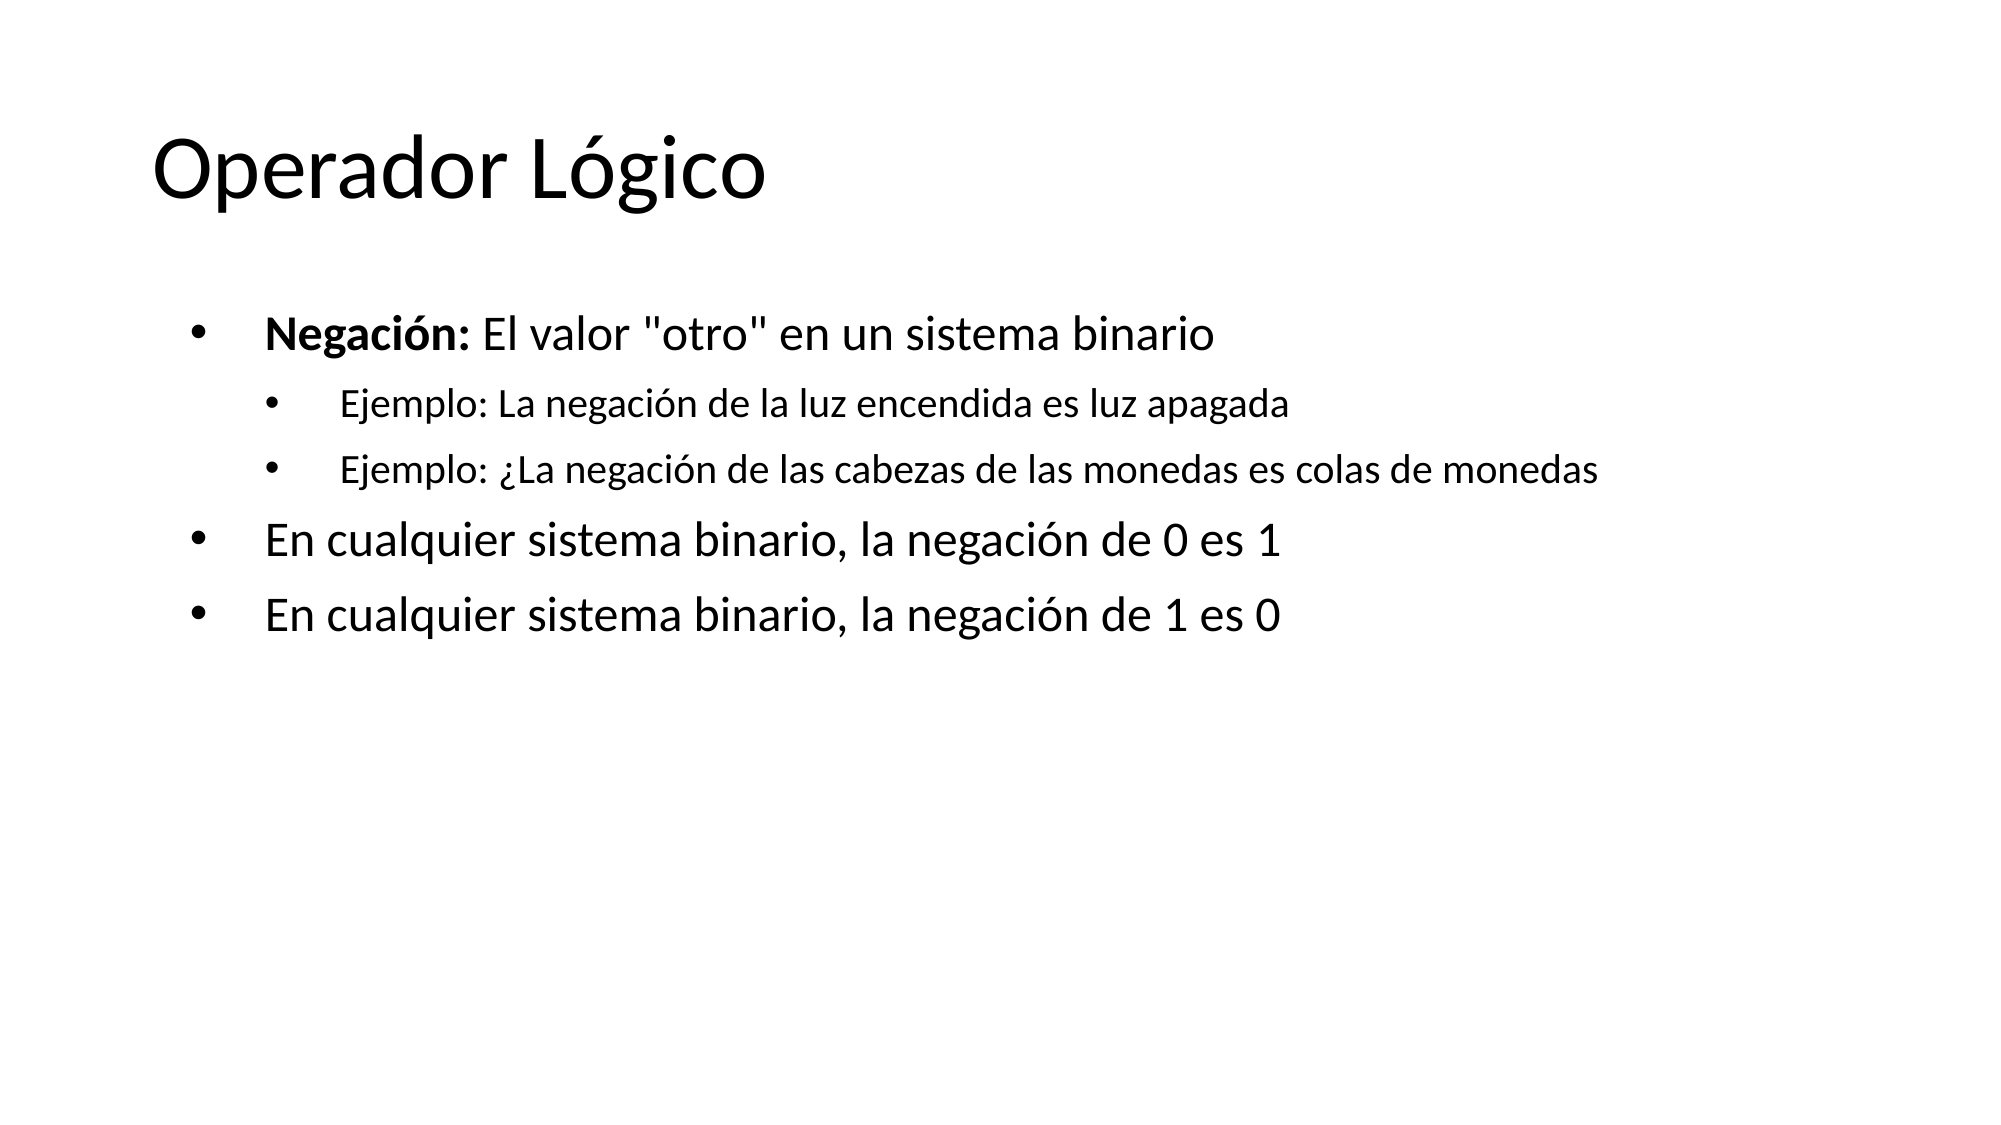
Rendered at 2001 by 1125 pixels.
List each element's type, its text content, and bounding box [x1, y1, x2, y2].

list Negación: El valor "otro" en un sistema binario Ejemplo: La negación de la luz encendida es luz apagada Ejemplo: ¿La negación de las cabezas de las monedas es colas de monedas En cualquier sistema binario, la negación de 0 es 1 En cualquier sistema binario, la negación de 1 es 0 [137, 299, 1863, 1014]
title Operador Lógico [137, 59, 1863, 278]
